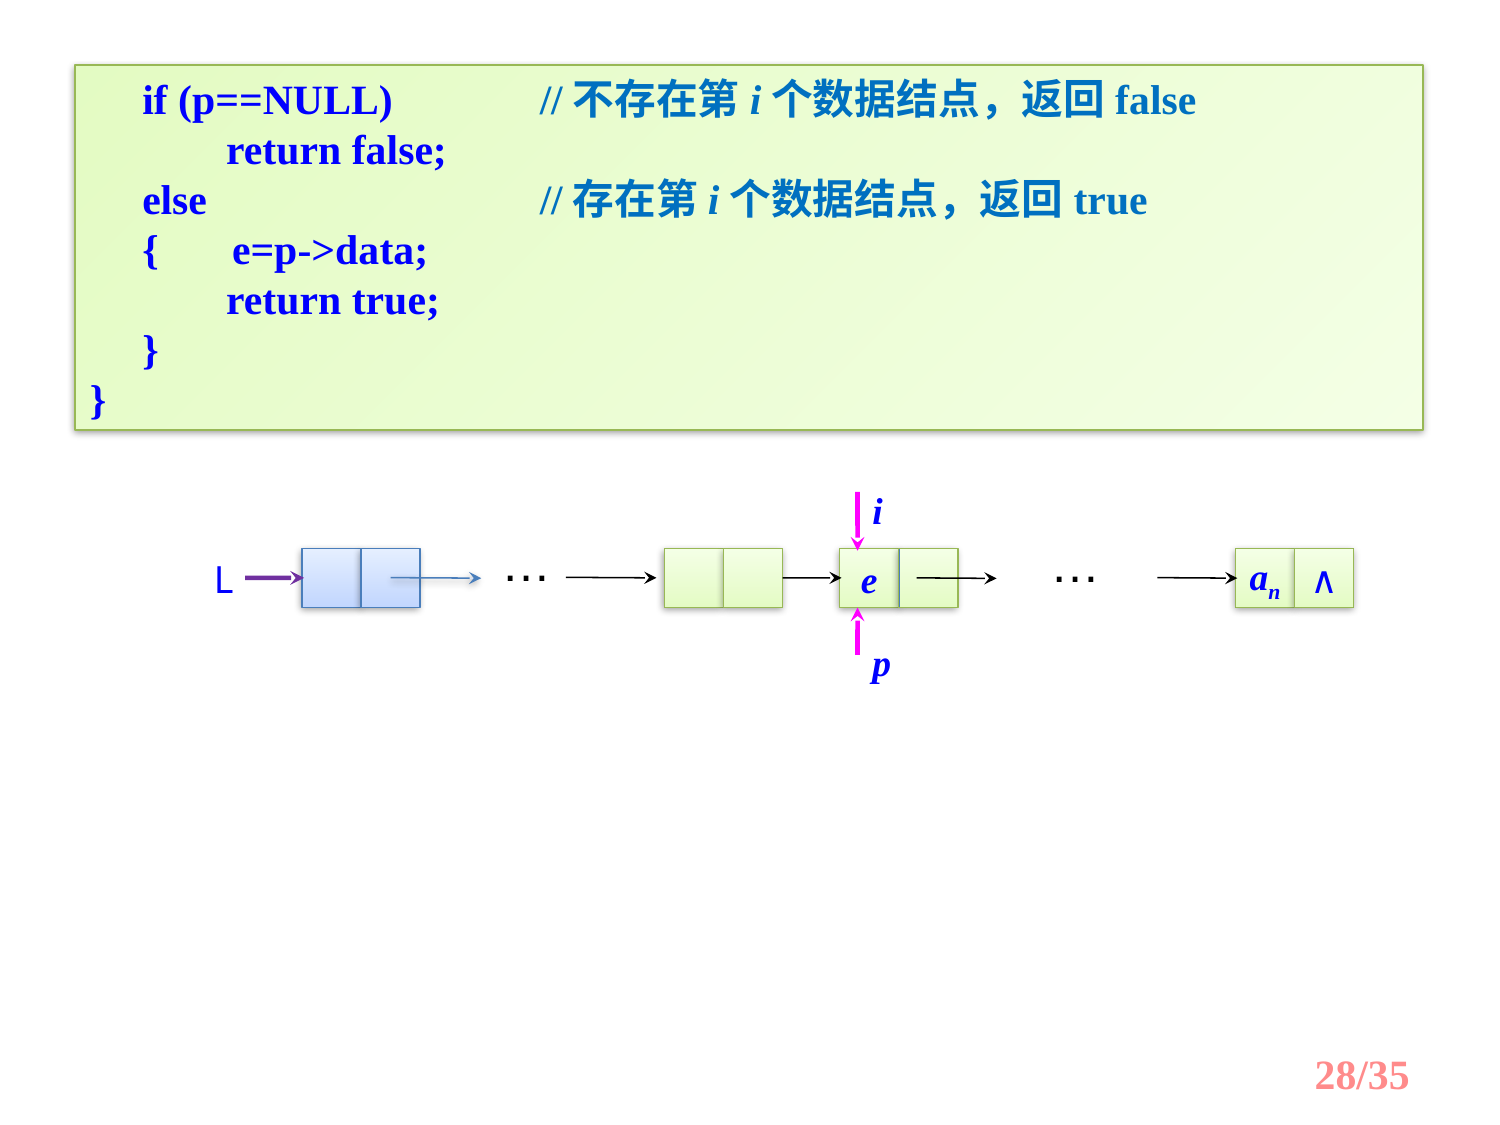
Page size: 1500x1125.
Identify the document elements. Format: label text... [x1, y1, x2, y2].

slide_number 28/35 [1074, 1042, 1425, 1103]
text_box if (p==NULL) //不存在第i个数据结点，返回false return false; else //存在第i个数据结点，返回true { e=p->data; return true; } } [74, 64, 1424, 431]
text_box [198, 479, 1354, 692]
